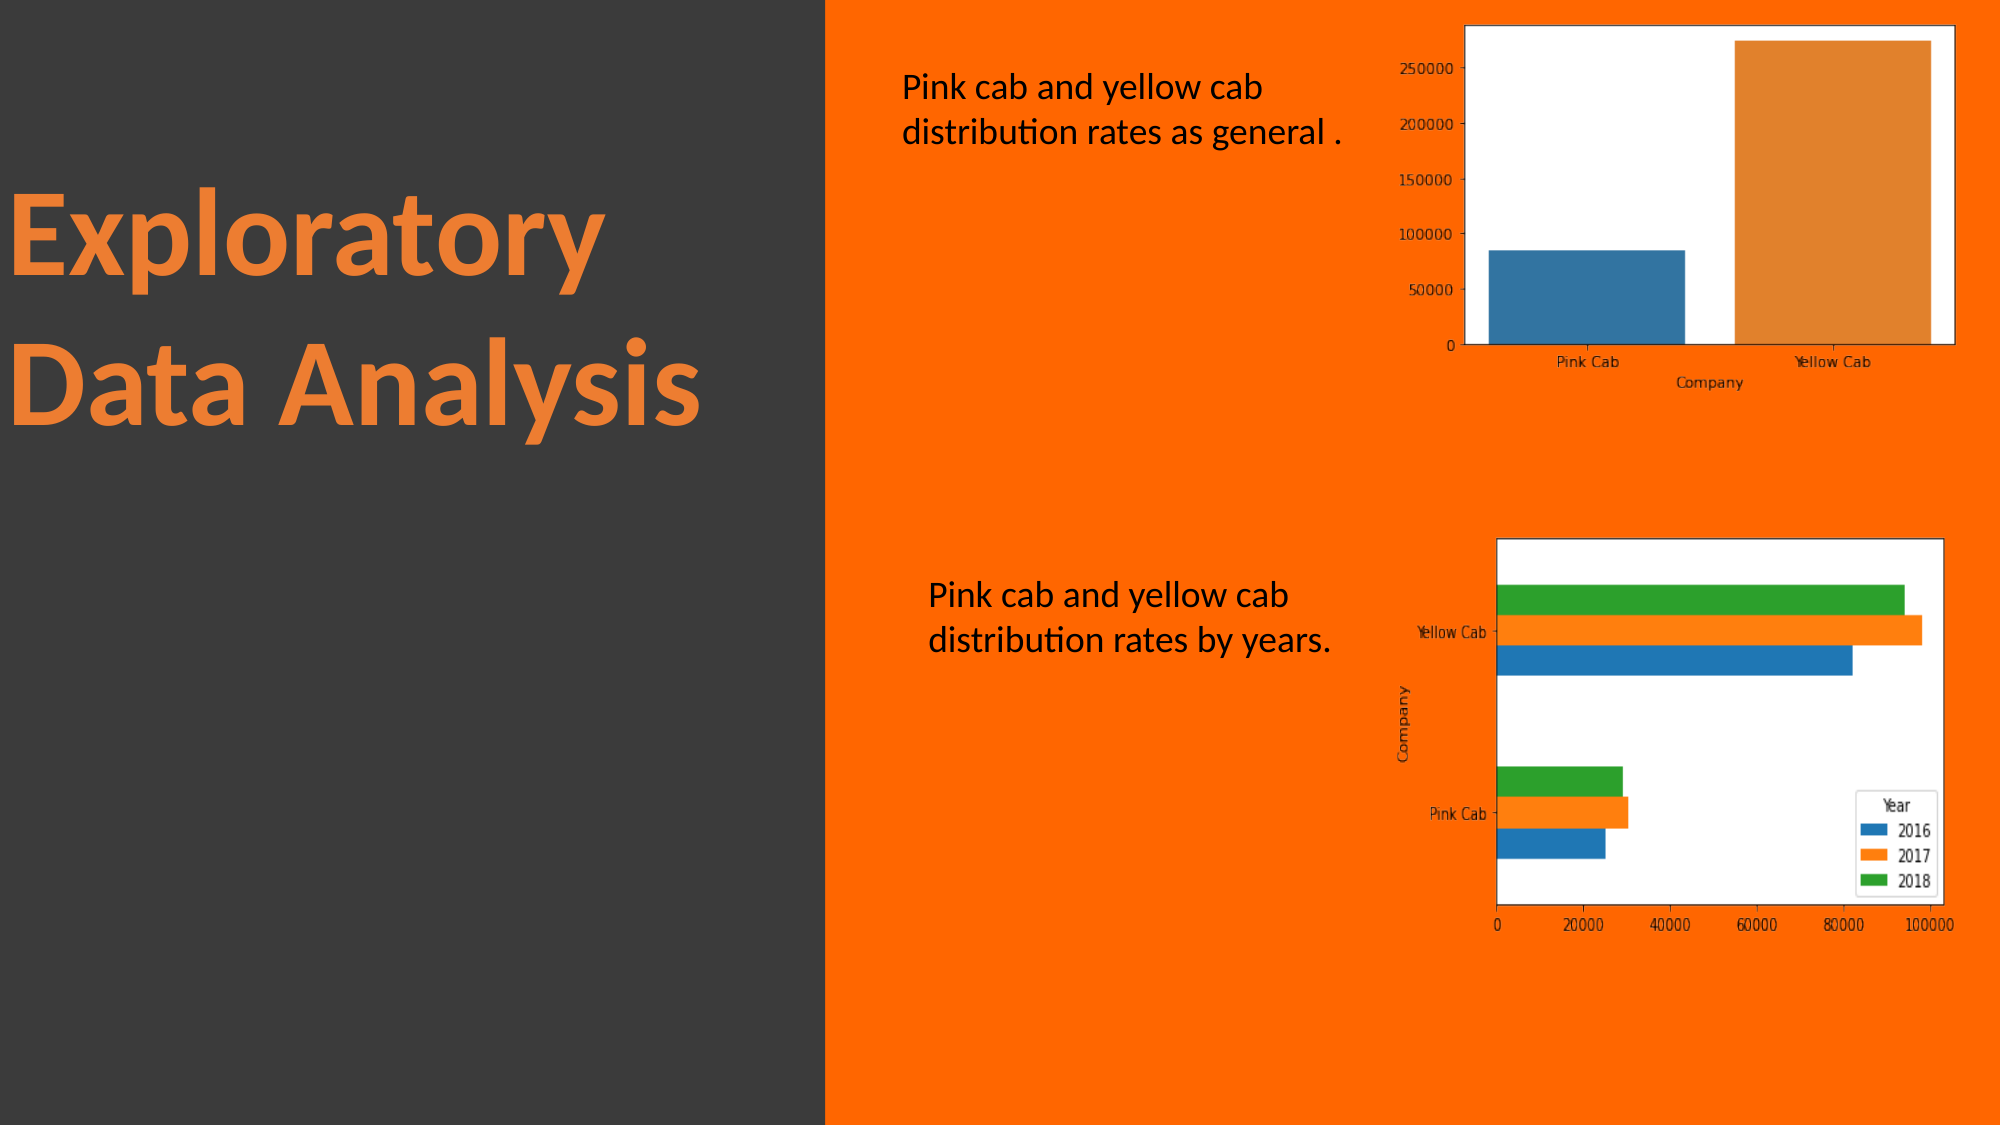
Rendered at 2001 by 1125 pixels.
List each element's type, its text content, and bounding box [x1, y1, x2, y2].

text_box Pink cab and yellow cab distribution rates as general . [887, 55, 1388, 160]
picture [1388, 528, 1965, 945]
picture [1388, 16, 1965, 400]
text_box Pink cab and yellow cab distribution rates by years. [913, 562, 1372, 668]
text_box Exploratory Data Analysis [0, 0, 826, 1125]
